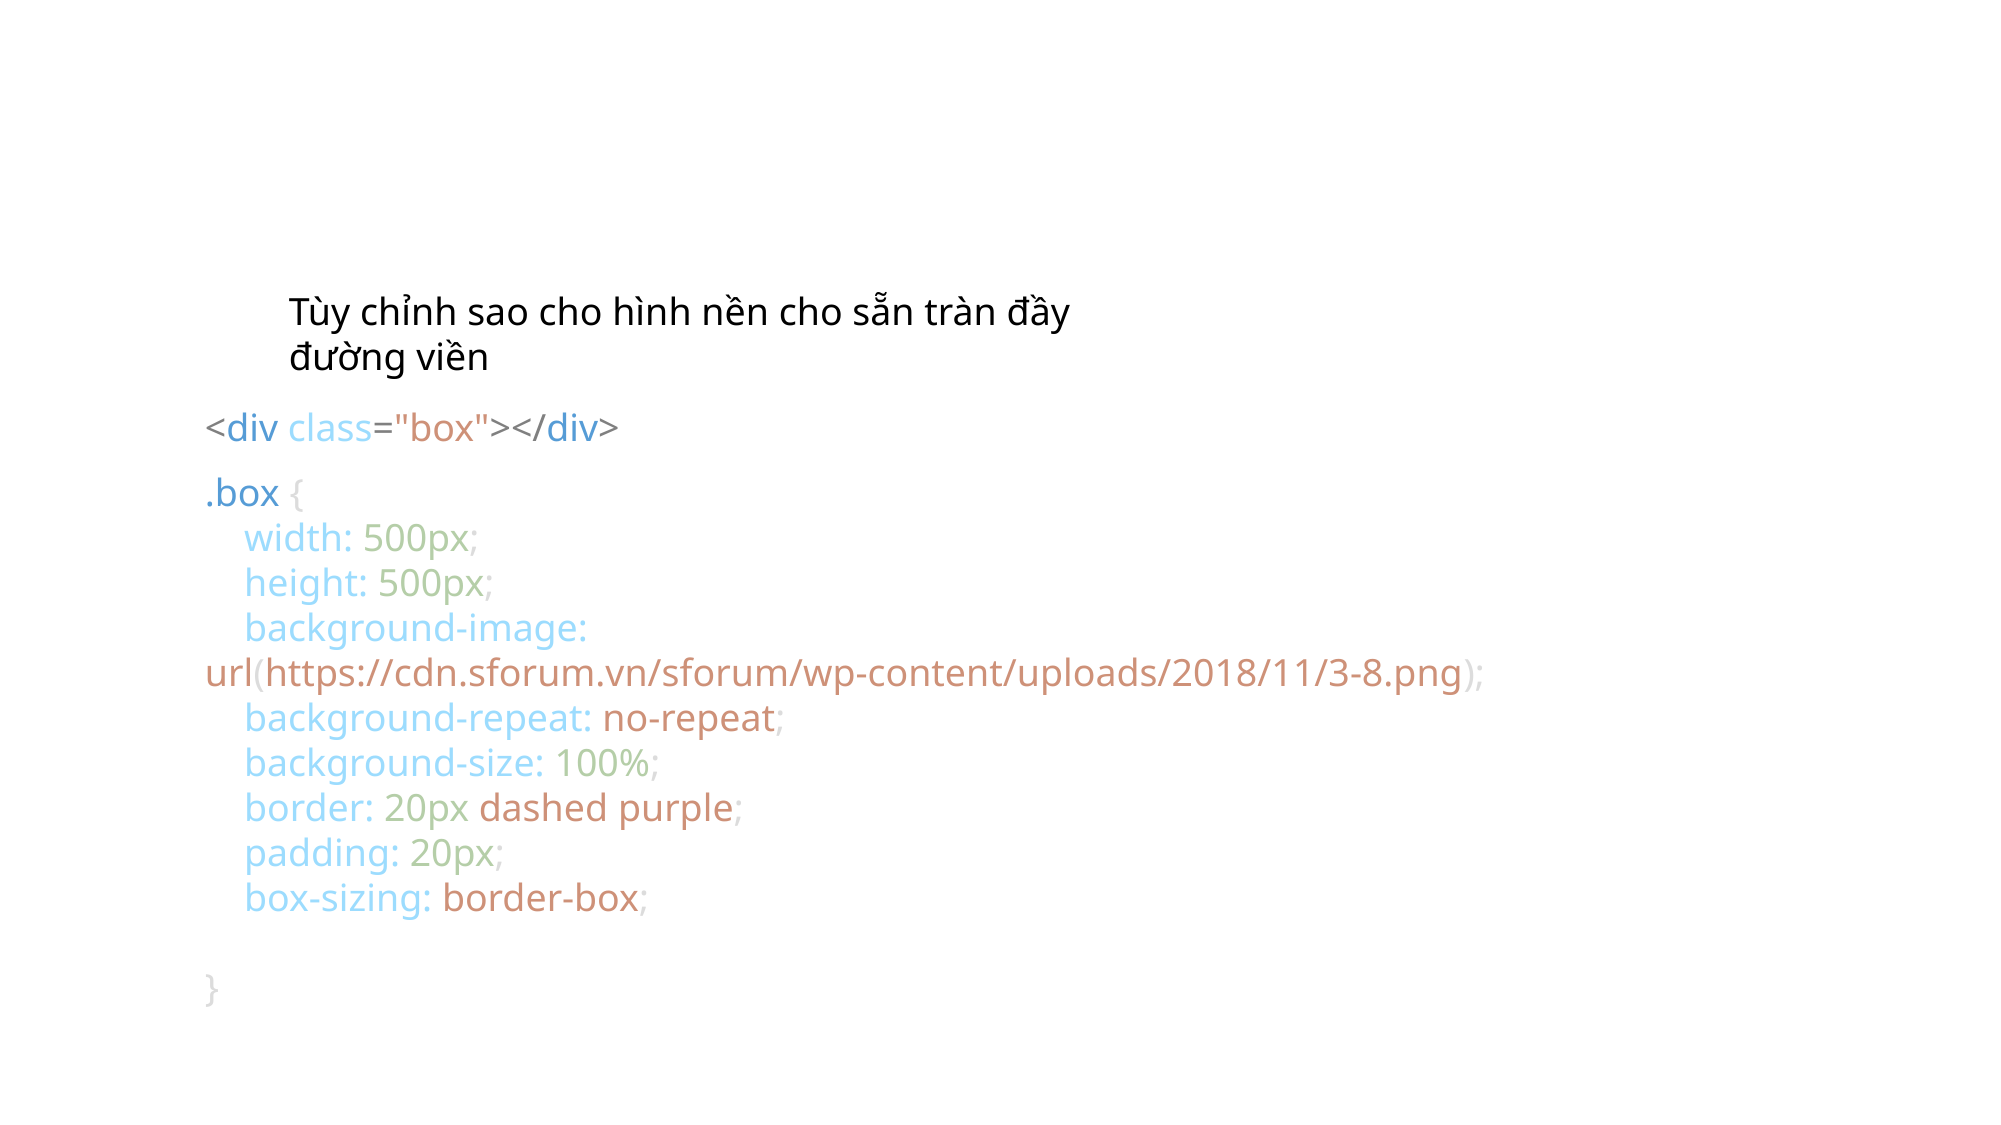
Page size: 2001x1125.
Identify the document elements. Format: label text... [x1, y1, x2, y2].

text_box Tùy chỉnh sao cho hình nền cho sẵn tràn đầy đường viền [274, 280, 1196, 386]
text_box .box { width: 500px; height: 500px; background-image: url(https://cdn.sforum.vn/sforum/wp-content/uploads/2018/11/3-8.png); background-repeat: no-repeat; background-size: 100%; border: 20px dashed purple; padding: 20px; box-sizing: border-box; } [190, 461, 1581, 1061]
text_box <div class="box"></div> [190, 396, 918, 457]
